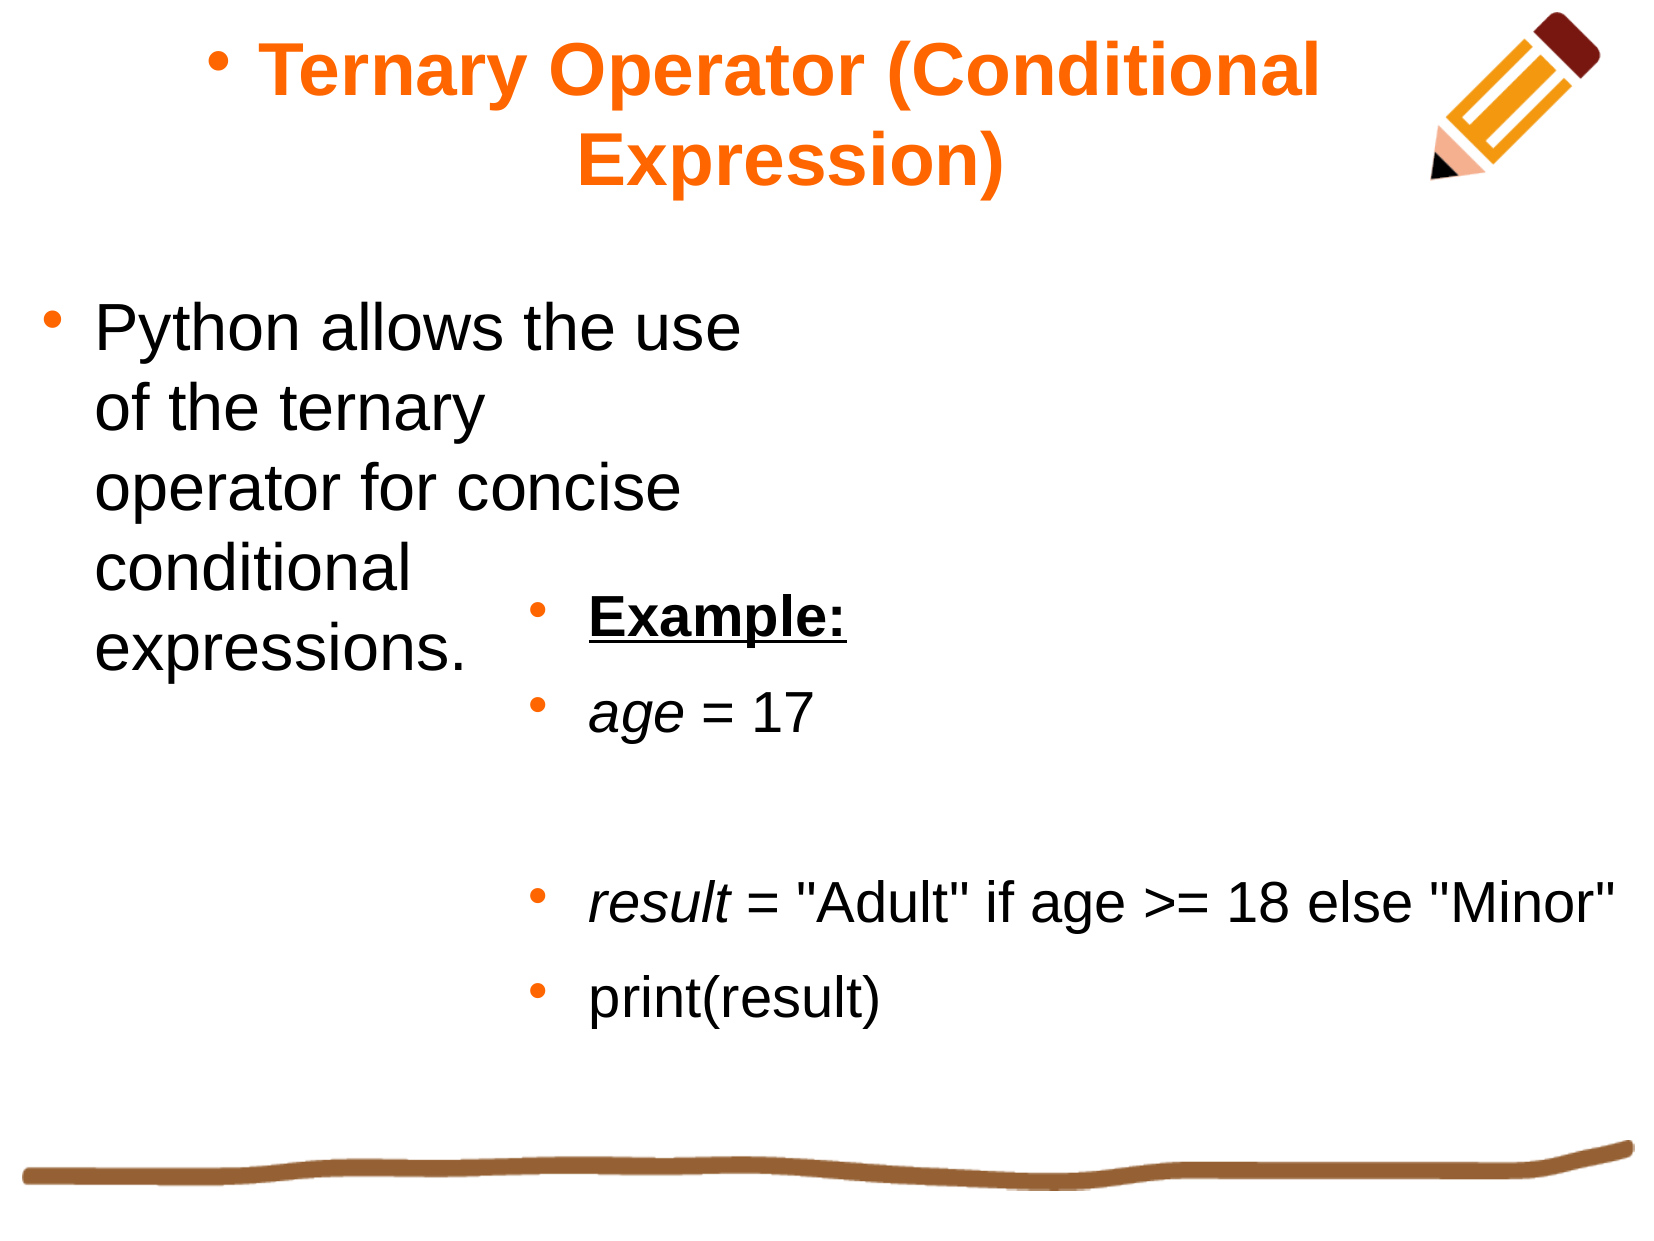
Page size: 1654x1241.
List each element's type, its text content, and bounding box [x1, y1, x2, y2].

picture [22, 1140, 1635, 1191]
text_box Python allows the use of the ternary operator for concise conditional expressions. [23, 283, 750, 702]
text_box Ternary Operator (Conditional Expression) [82, 26, 1430, 195]
text_box Example: age = 17 result = "Adult" if age >= 18 else "Minor" print(result) [507, 578, 1618, 1057]
picture [1430, 12, 1601, 181]
